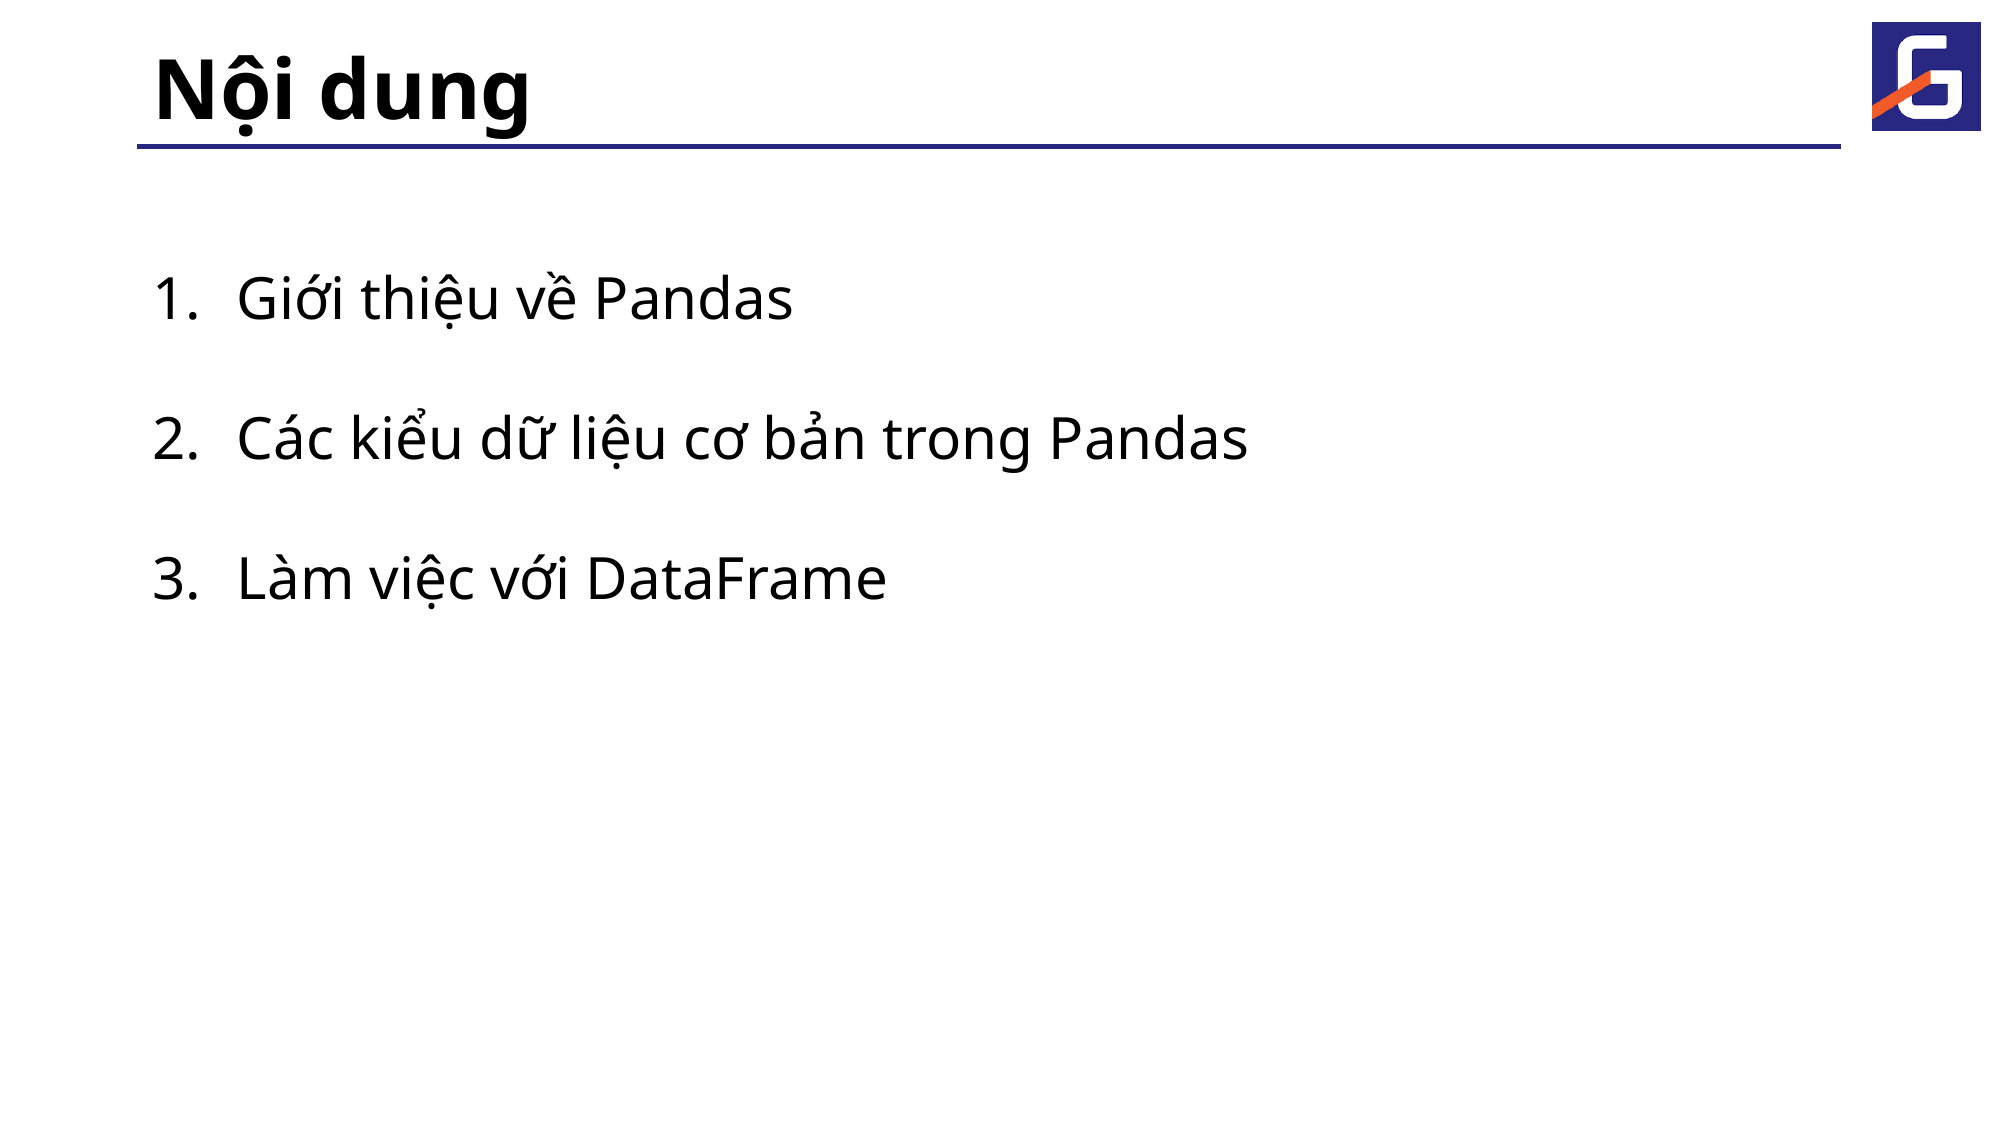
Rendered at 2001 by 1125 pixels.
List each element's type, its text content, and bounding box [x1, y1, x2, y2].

picture [1872, 22, 1981, 131]
list Giới thiệu về Pandas Các kiểu dữ liệu cơ bản trong Pandas Làm việc với DataFrame [137, 183, 1863, 1014]
title Nội dung [137, 26, 1863, 160]
